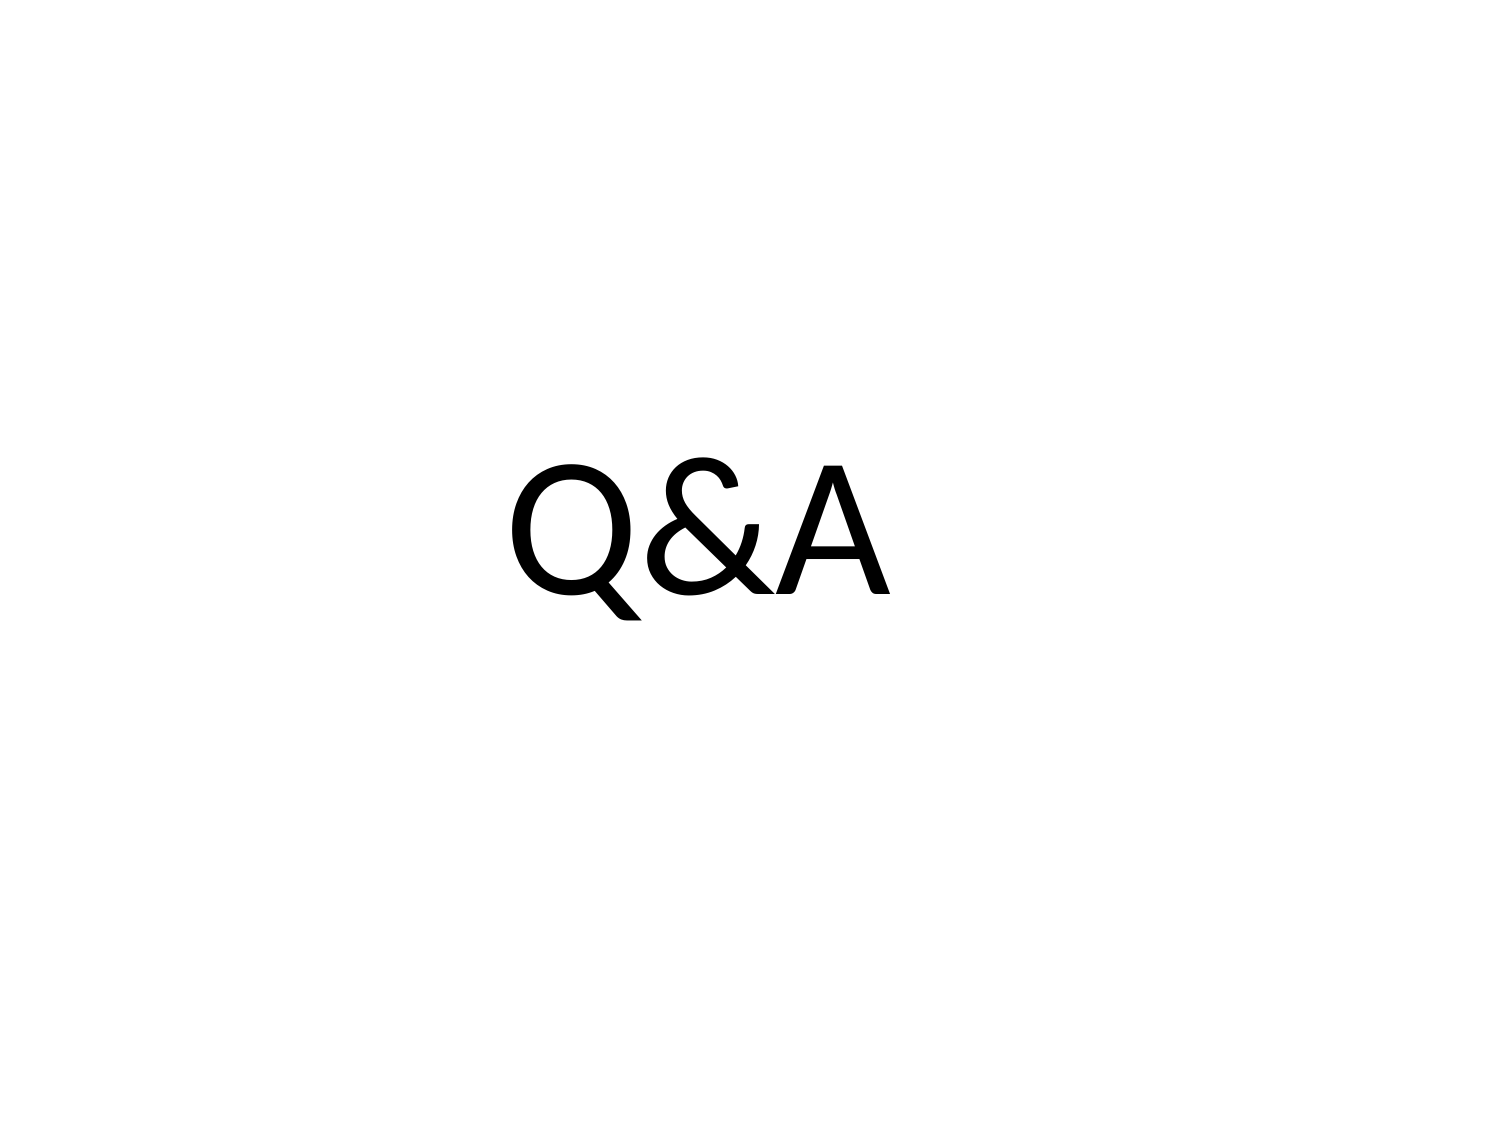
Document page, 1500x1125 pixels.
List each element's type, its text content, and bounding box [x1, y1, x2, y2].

text_box Q&A [490, 387, 999, 643]
